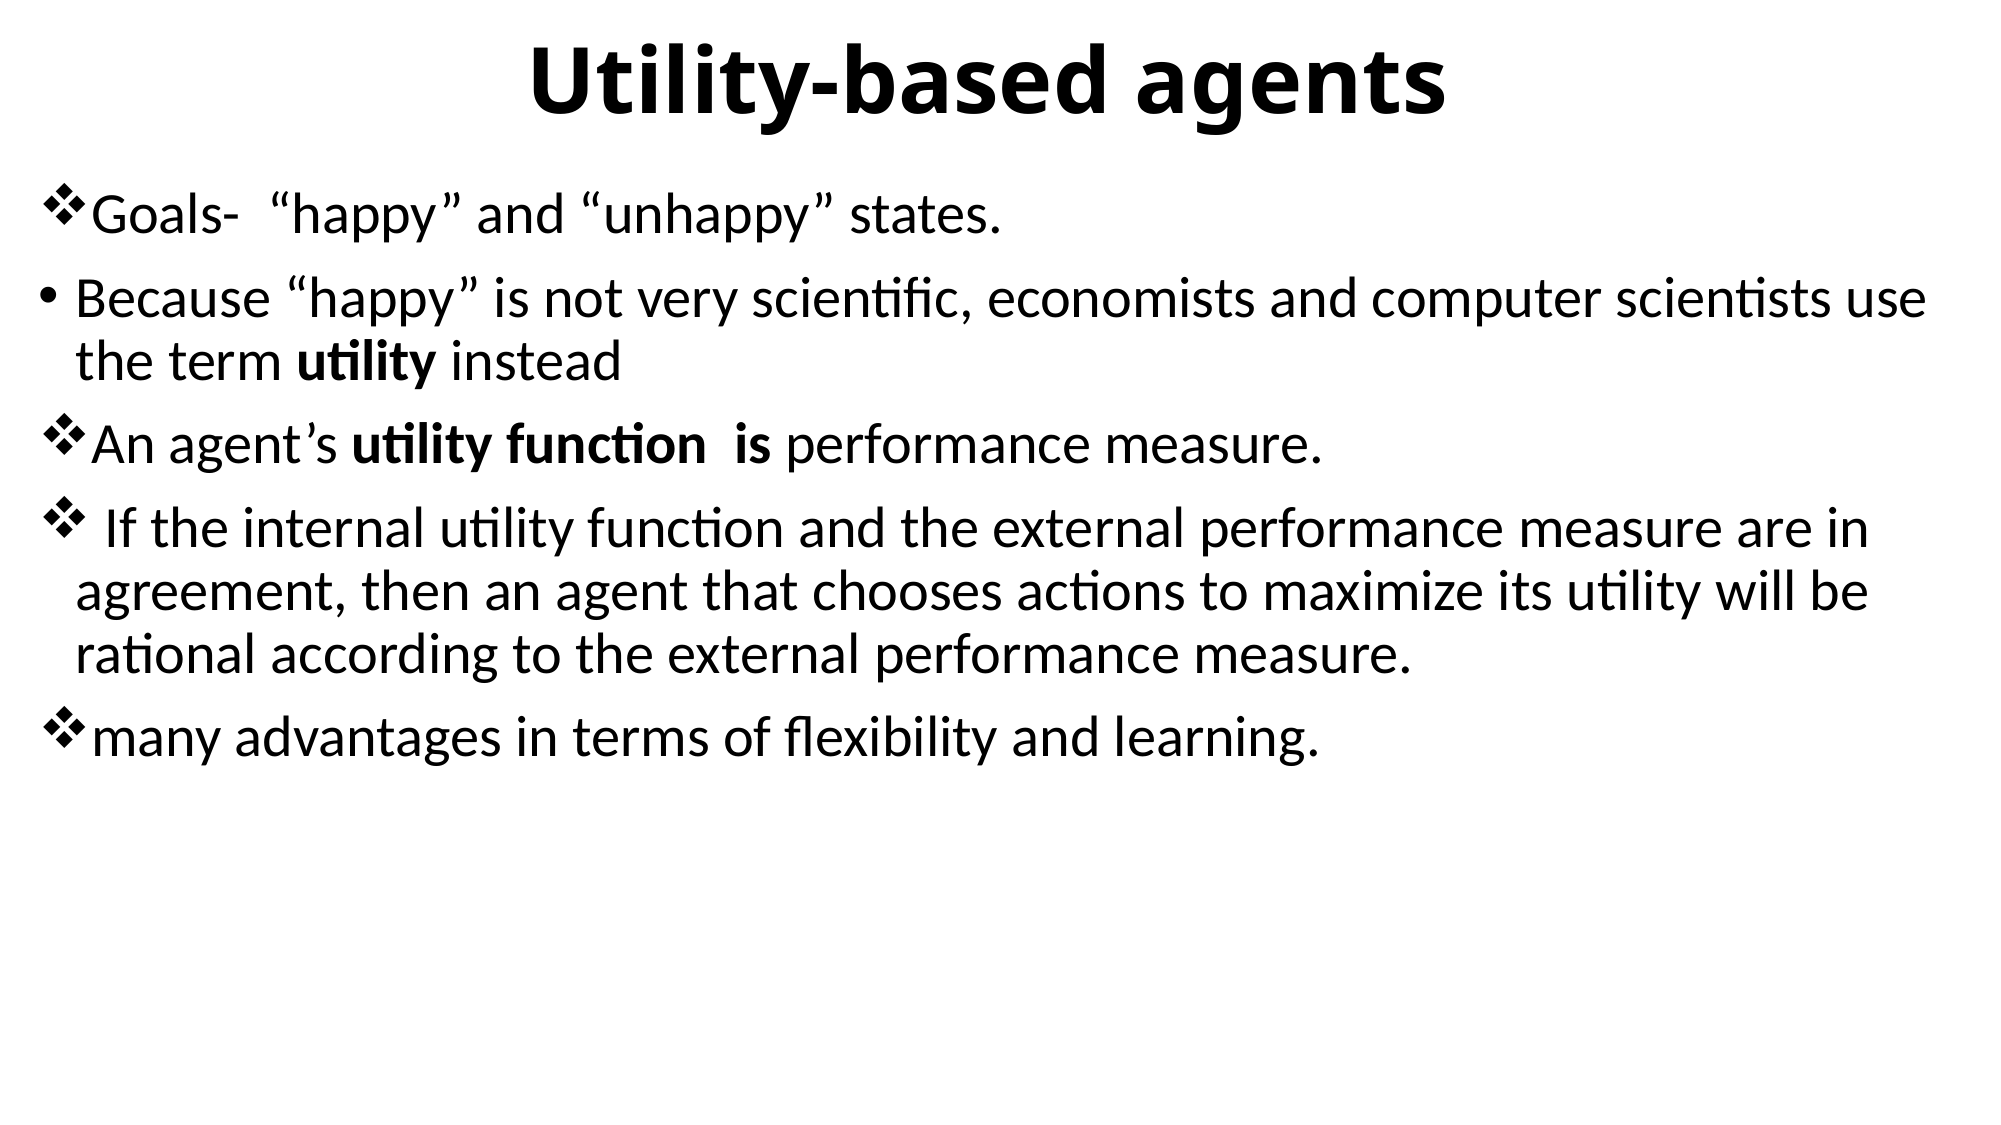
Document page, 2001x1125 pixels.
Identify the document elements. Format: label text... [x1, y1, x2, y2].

title Utility-based agents [125, 0, 1850, 175]
list Goals- “happy” and “unhappy” states. Because “happy” is not very scientific, economists and computer scientists use the term utility instead An agent’s utility function is performance measure. If the internal utility function and the external performance measure are in agreement, then an agent that chooses actions to maximize its utility will be rational according to the external performance measure. many advantages in terms of flexibility and learning. [23, 175, 1959, 1110]
